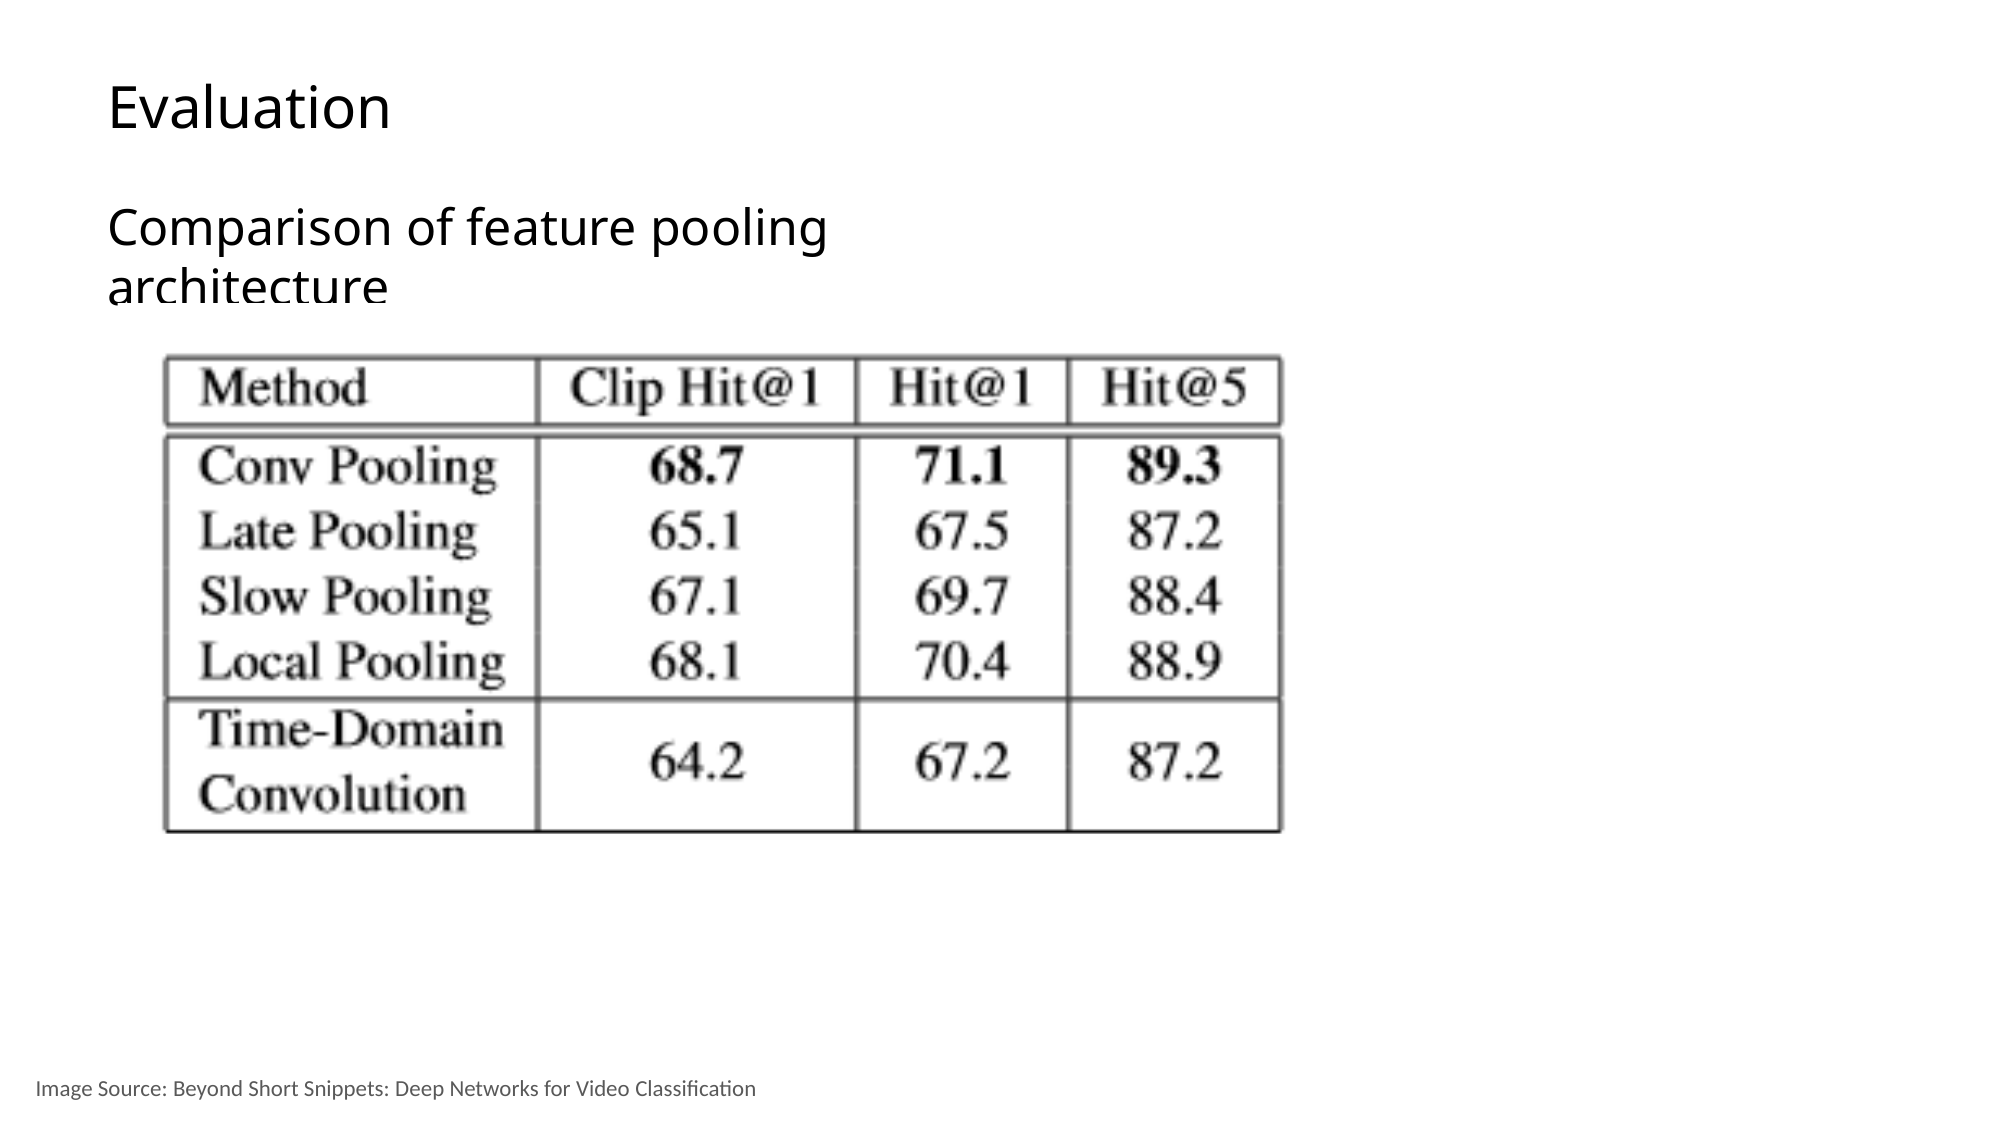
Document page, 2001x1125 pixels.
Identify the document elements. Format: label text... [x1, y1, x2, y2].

text_box Image Source: Beyond Short Snippets: Deep Networks for Video Classiﬁcation [20, 1066, 1044, 1109]
text_box Evaluation [92, 62, 603, 147]
picture [117, 303, 1331, 834]
text_box Comparison of feature pooling architecture [92, 187, 1110, 323]
